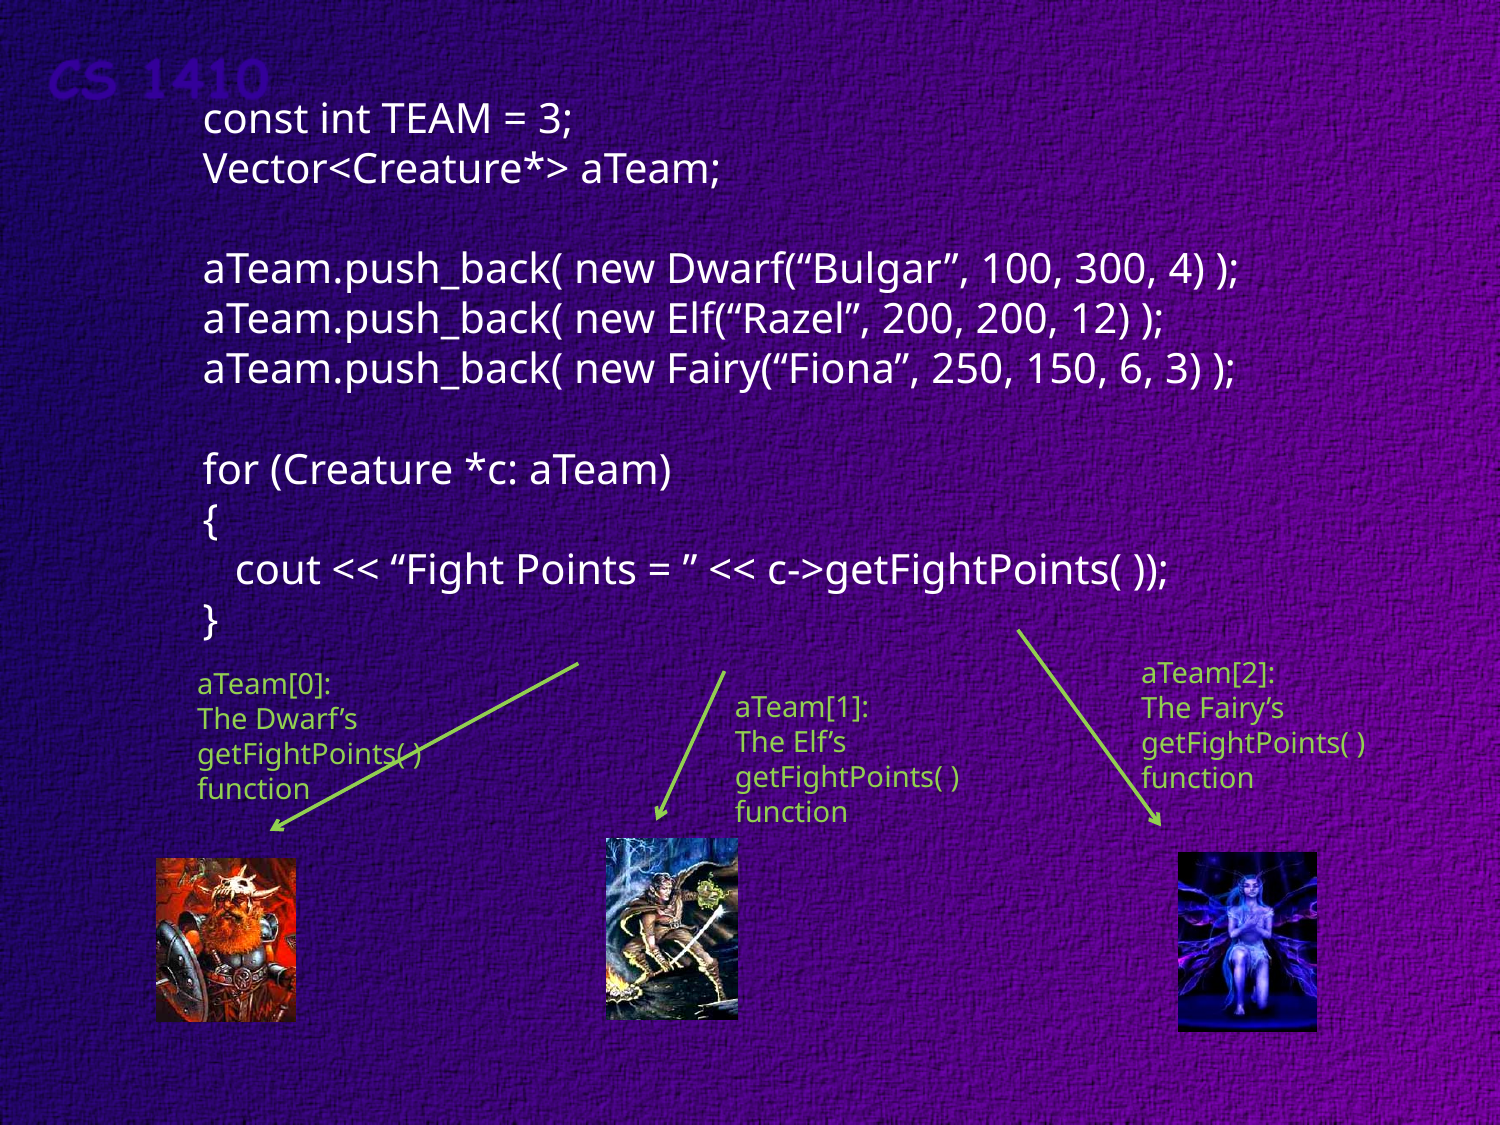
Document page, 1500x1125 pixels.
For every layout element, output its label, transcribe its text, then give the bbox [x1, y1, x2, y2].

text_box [990, 656, 1188, 800]
text_box aTeam[0]: The Dwarf’s getFightPoints( ) function [182, 657, 437, 813]
text_box aTeam[1]: The Elf’s getFightPoints( ) function [719, 681, 975, 836]
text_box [269, 663, 579, 831]
picture [0, 0, 1500, 1125]
text_box aTeam[2]: The Fairy’s getFightPoints( ) function [1126, 647, 1389, 802]
text_box const int TEAM = 3; Vector<Creature*> aTeam; aTeam.push_back( new Dwarf(“Bulgar”, 100, 300, 4) ); aTeam.push_back( new Elf(“Razel”, 200, 200, 12) ); aTeam.push_back( new Fairy(“Fiona”, 250, 150, 6, 3) ); for (Creature *c: aTeam) { cout << “Fight Points = ” << c->getFightPoints( )); } [188, 84, 1255, 650]
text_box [615, 711, 766, 781]
